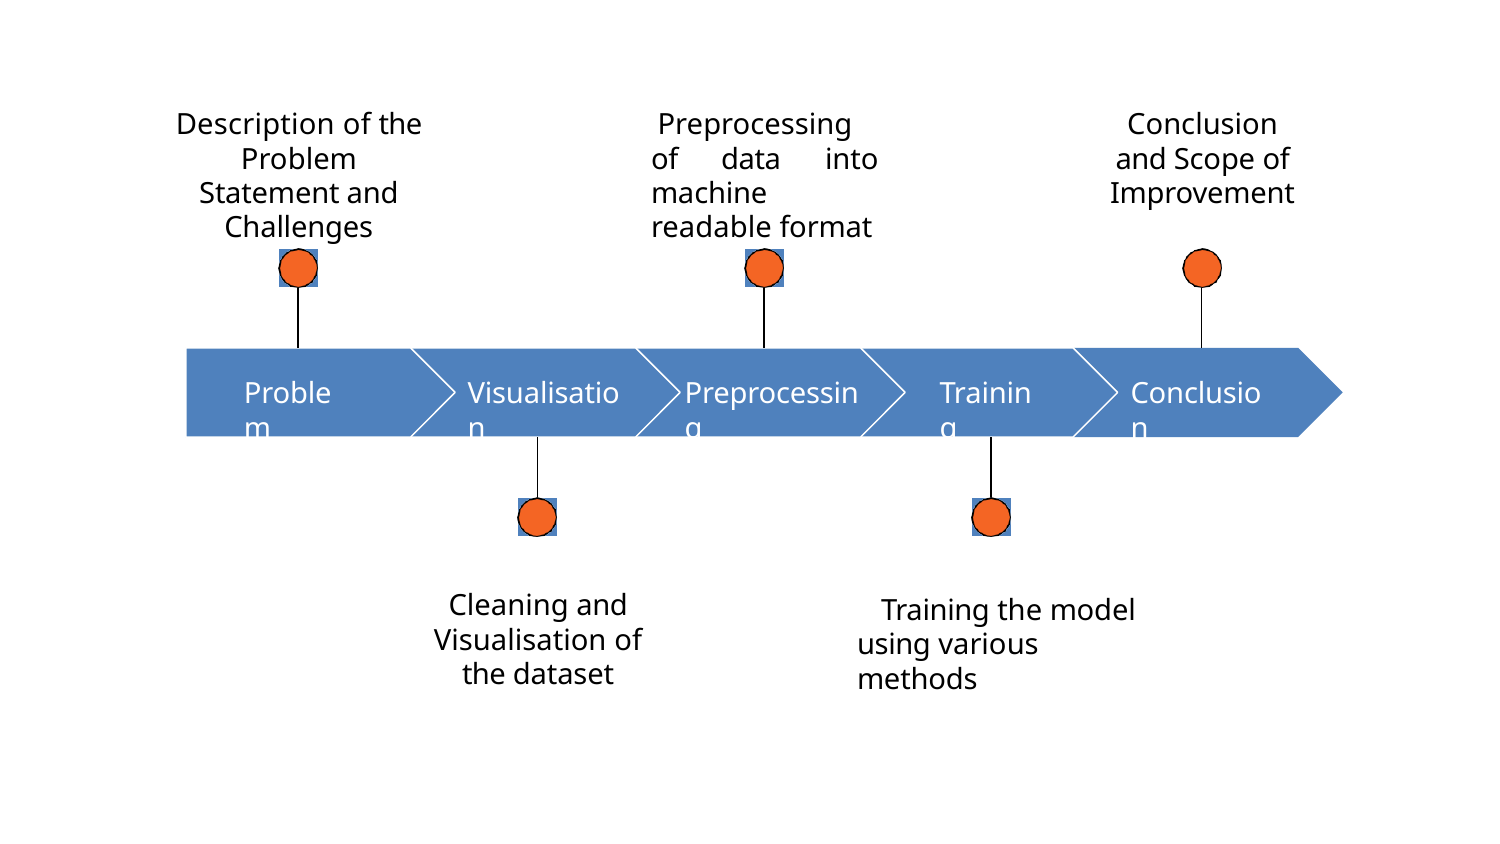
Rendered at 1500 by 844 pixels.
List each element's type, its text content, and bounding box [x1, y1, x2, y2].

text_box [184, 248, 1343, 537]
text_box Training the model using various methods [854, 588, 1144, 695]
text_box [1182, 248, 1222, 349]
text_box Description of the Problem Statement and Challenges [172, 102, 425, 244]
text_box Cleaning and Visualisation of the dataset [413, 583, 662, 691]
title Conclusion and Scope of Improvement [1102, 102, 1302, 246]
text_box Preprocessing of data into machine readable format [649, 102, 880, 244]
